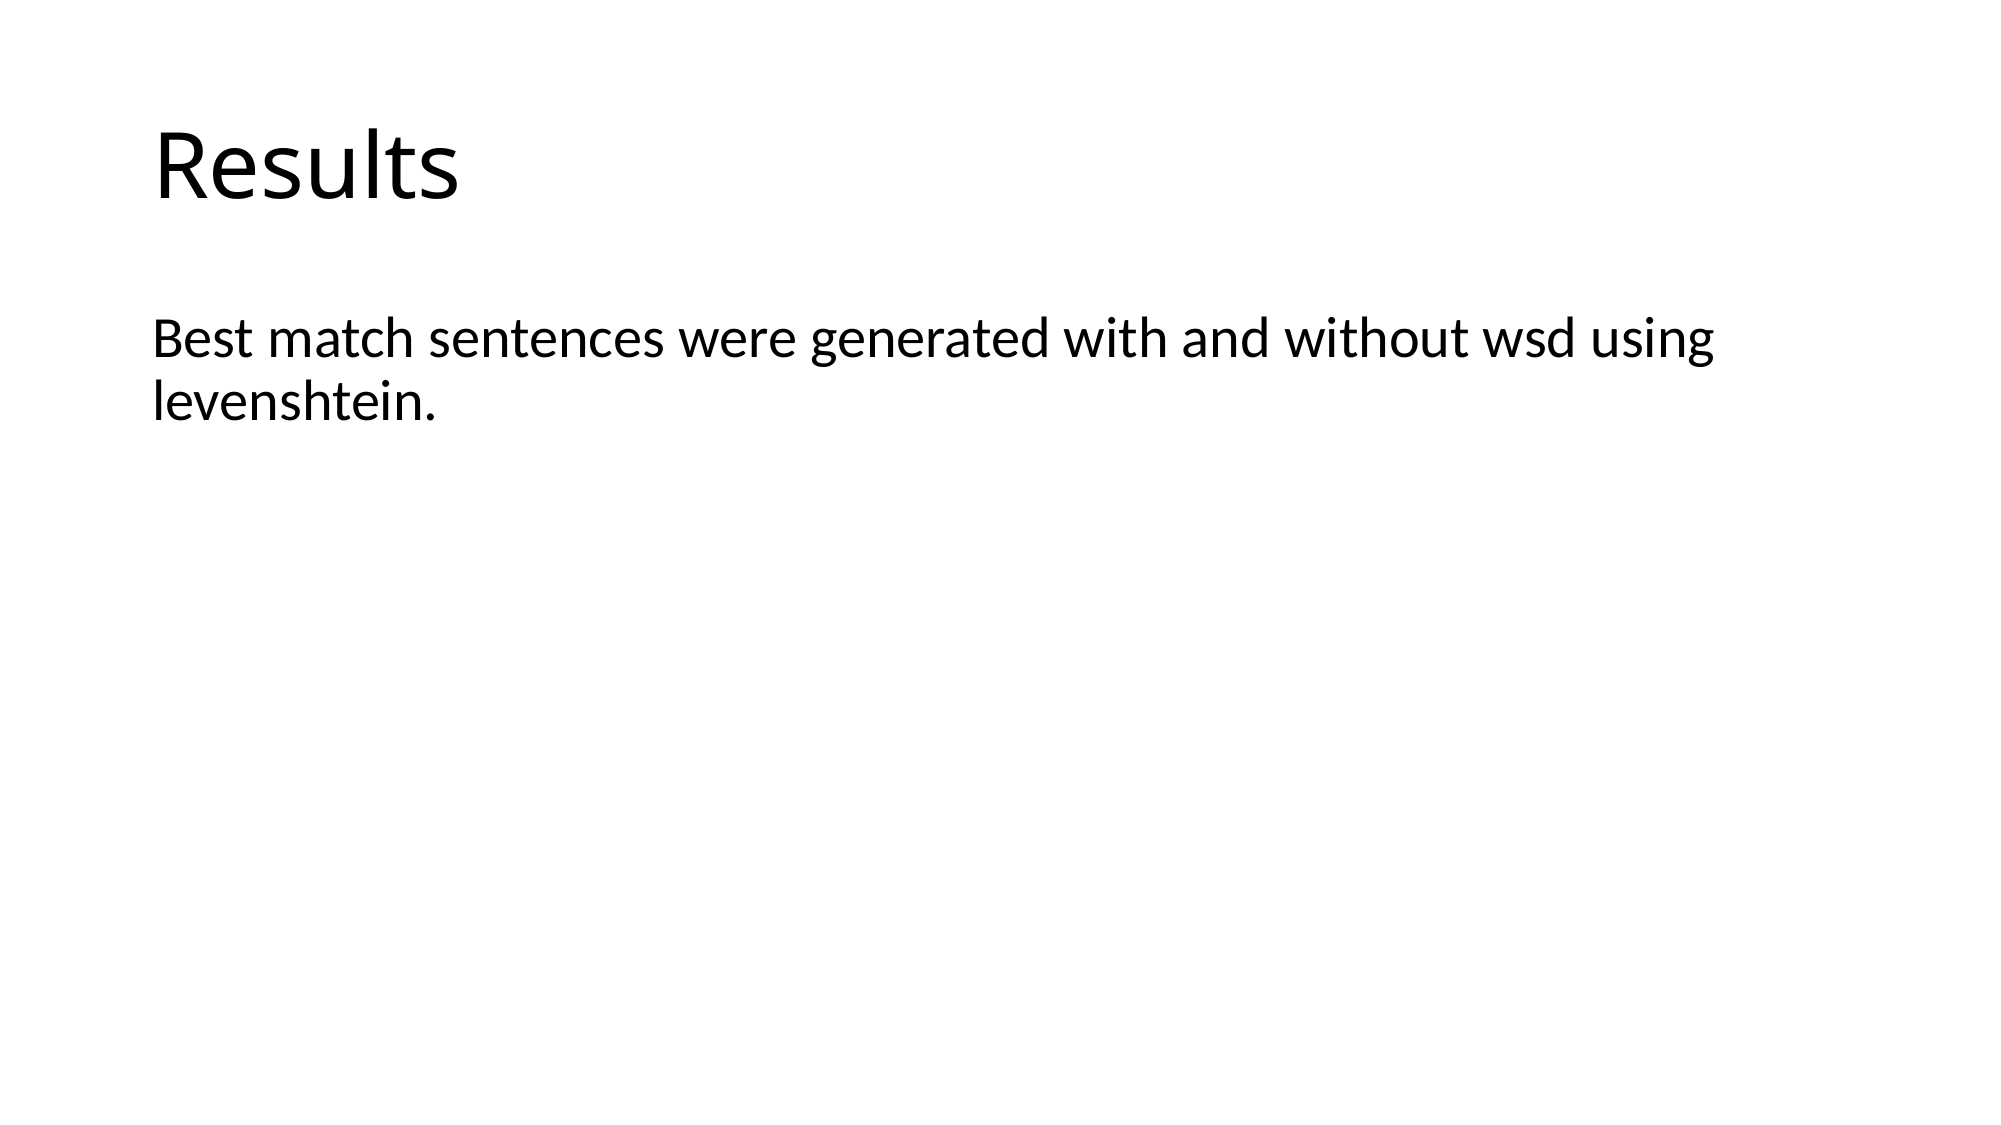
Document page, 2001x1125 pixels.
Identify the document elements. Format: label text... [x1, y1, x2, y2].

text_box Best match sentences were generated with and without wsd using levenshtein. [137, 299, 1863, 1014]
text_box Results [137, 59, 1863, 278]
